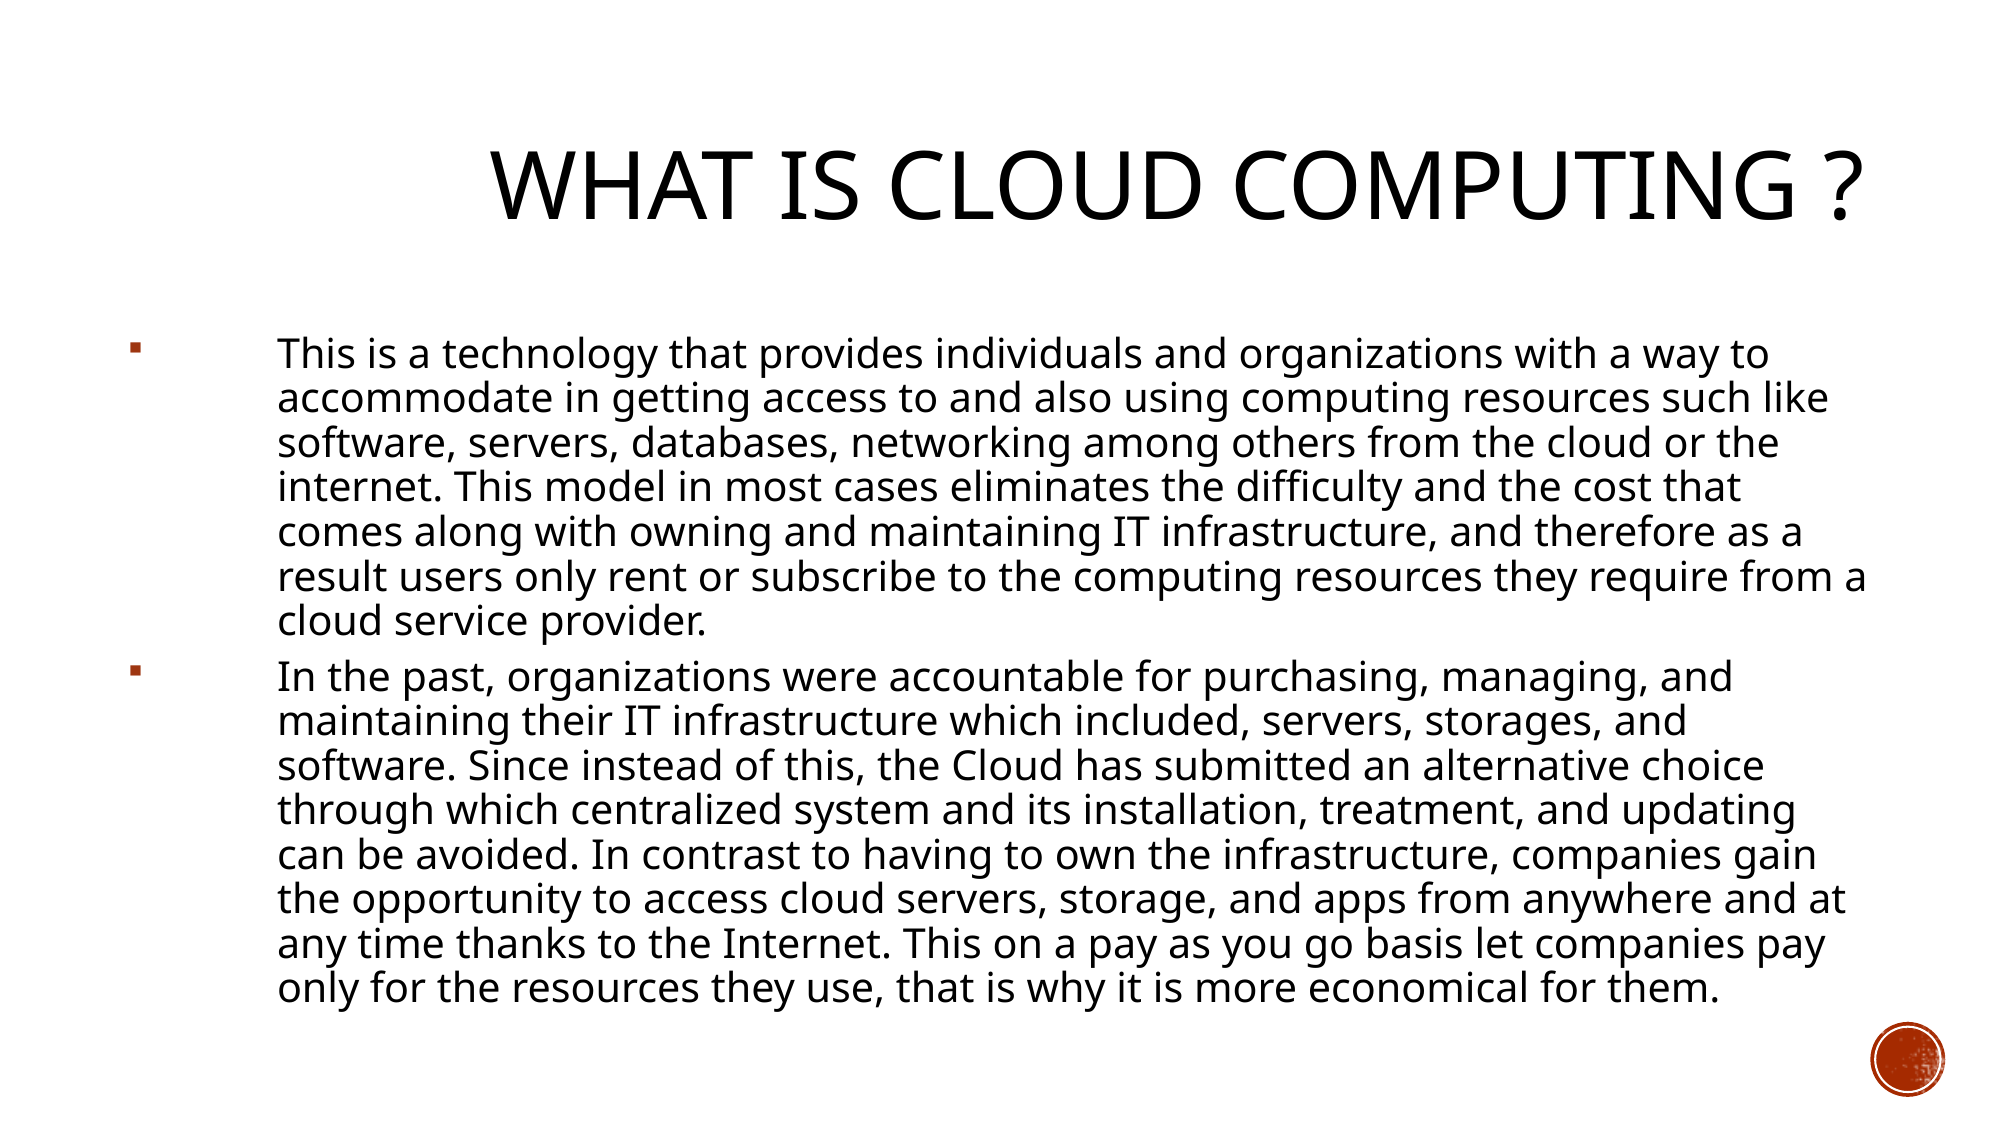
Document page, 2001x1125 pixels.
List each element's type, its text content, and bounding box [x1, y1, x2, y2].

text_box WHAT IS CLOUD COMPUTING ? [474, 125, 1888, 252]
text_box This is a technology that provides individuals and organizations with a way to accommodate in getting access to and also using computing resources such like software, servers, databases, networking among others from the cloud or the internet. This model in most cases eliminates the difficulty and the cost that comes along with owning and maintaining IT infrastructure, and therefore as a result users only rent or subscribe to the computing resources they require from a cloud service provider. In the past, organizations were accountable for purchasing, managing, and maintaining their IT infrastructure which included, servers, storages, and software. Since instead of this, the Cloud has submitted an alternative choice through which centralized system and its installation, treatment, and updating can be avoided. In contrast to having to own the infrastructure, companies gain the opportunity to access cloud servers, storage, and apps from anywhere and at any time thanks to the Internet. This on a pay as you go basis let companies pay only for the resources they use, that is why it is more economical for them. [112, 325, 1888, 1025]
picture [1870, 1021, 1946, 1097]
